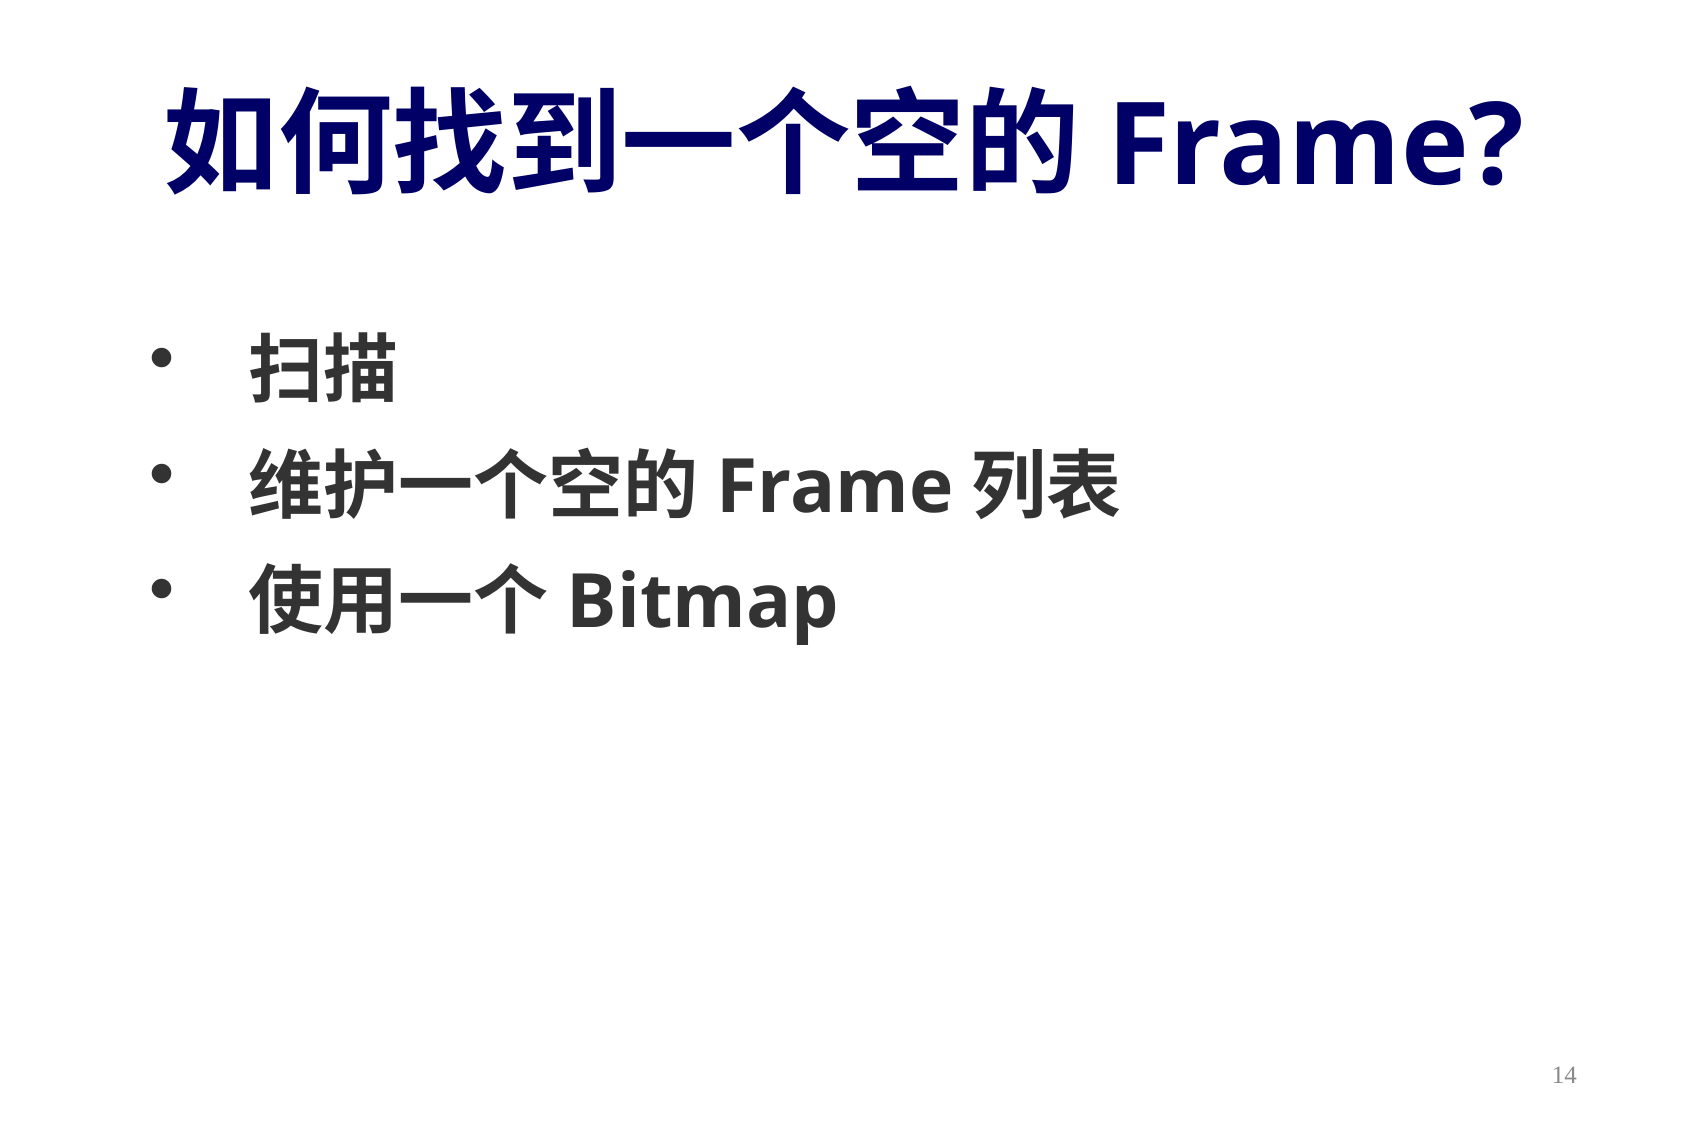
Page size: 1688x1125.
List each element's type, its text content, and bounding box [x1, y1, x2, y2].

list 扫描 维护一个空的Frame列表 使用一个Bitmap [123, 290, 1179, 754]
slide_number 14 [1209, 1045, 1604, 1124]
title 如何找到一个空的Frame? [84, 45, 1604, 233]
